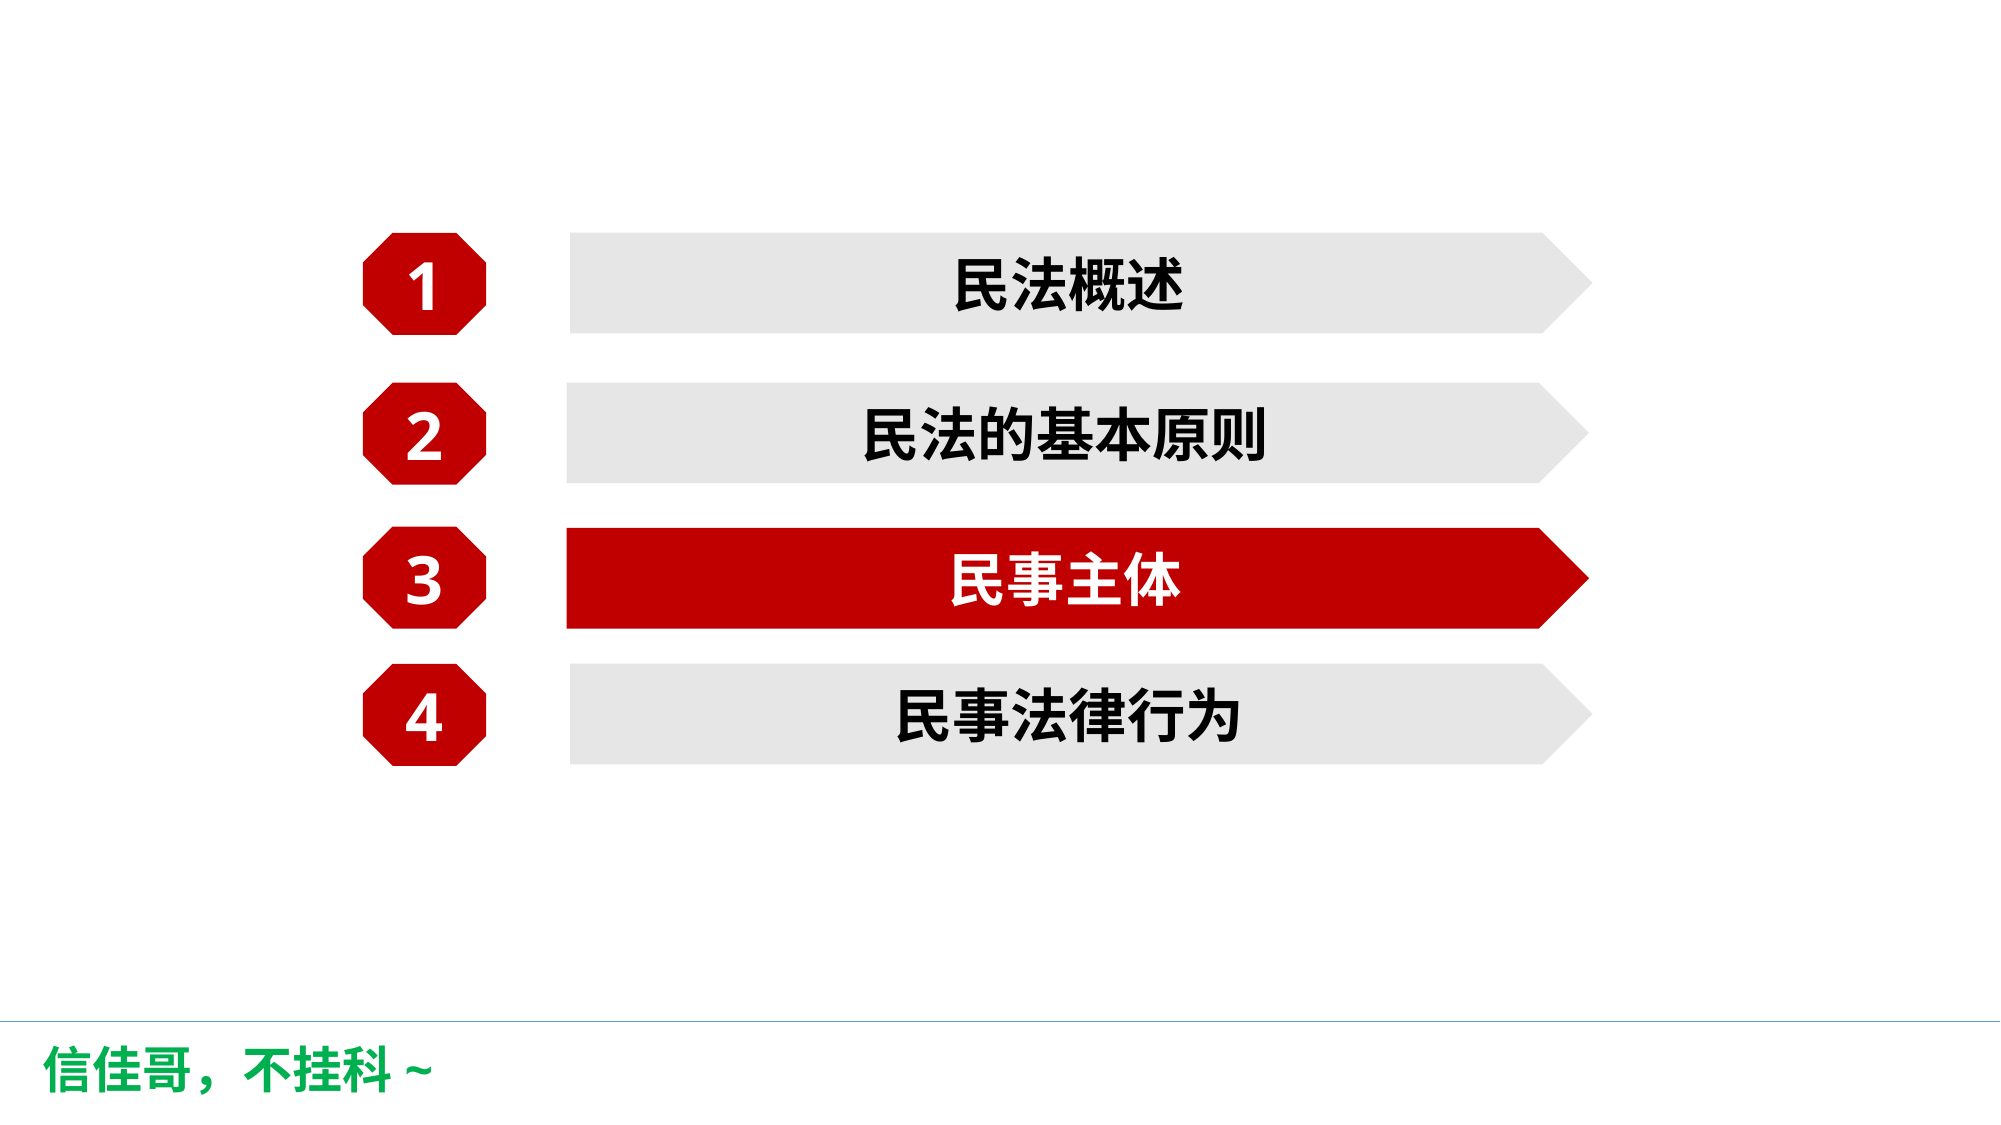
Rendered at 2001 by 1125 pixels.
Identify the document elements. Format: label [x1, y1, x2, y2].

text_box [362, 663, 1593, 766]
text_box [362, 232, 1593, 629]
